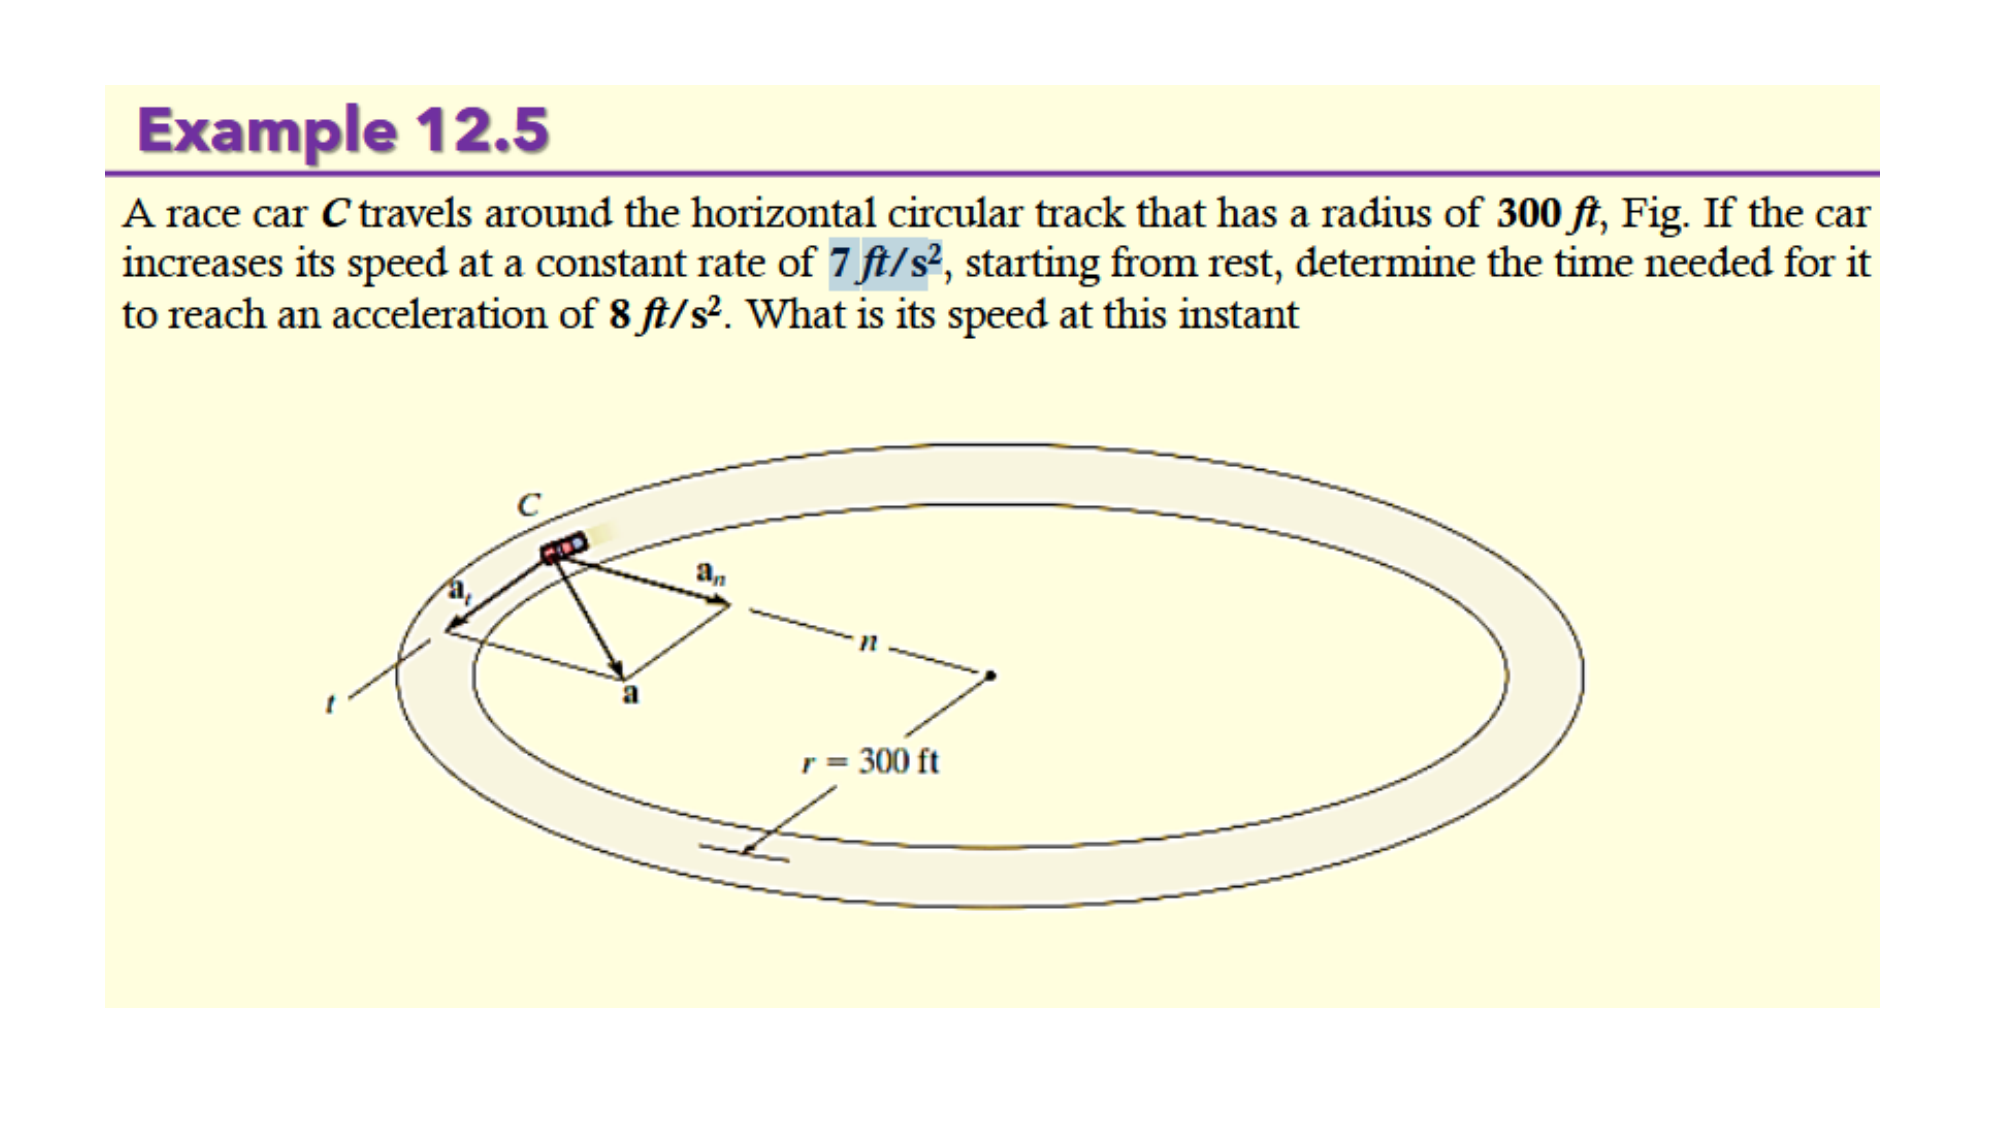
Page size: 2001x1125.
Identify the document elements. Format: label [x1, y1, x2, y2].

picture [105, 85, 1880, 1008]
